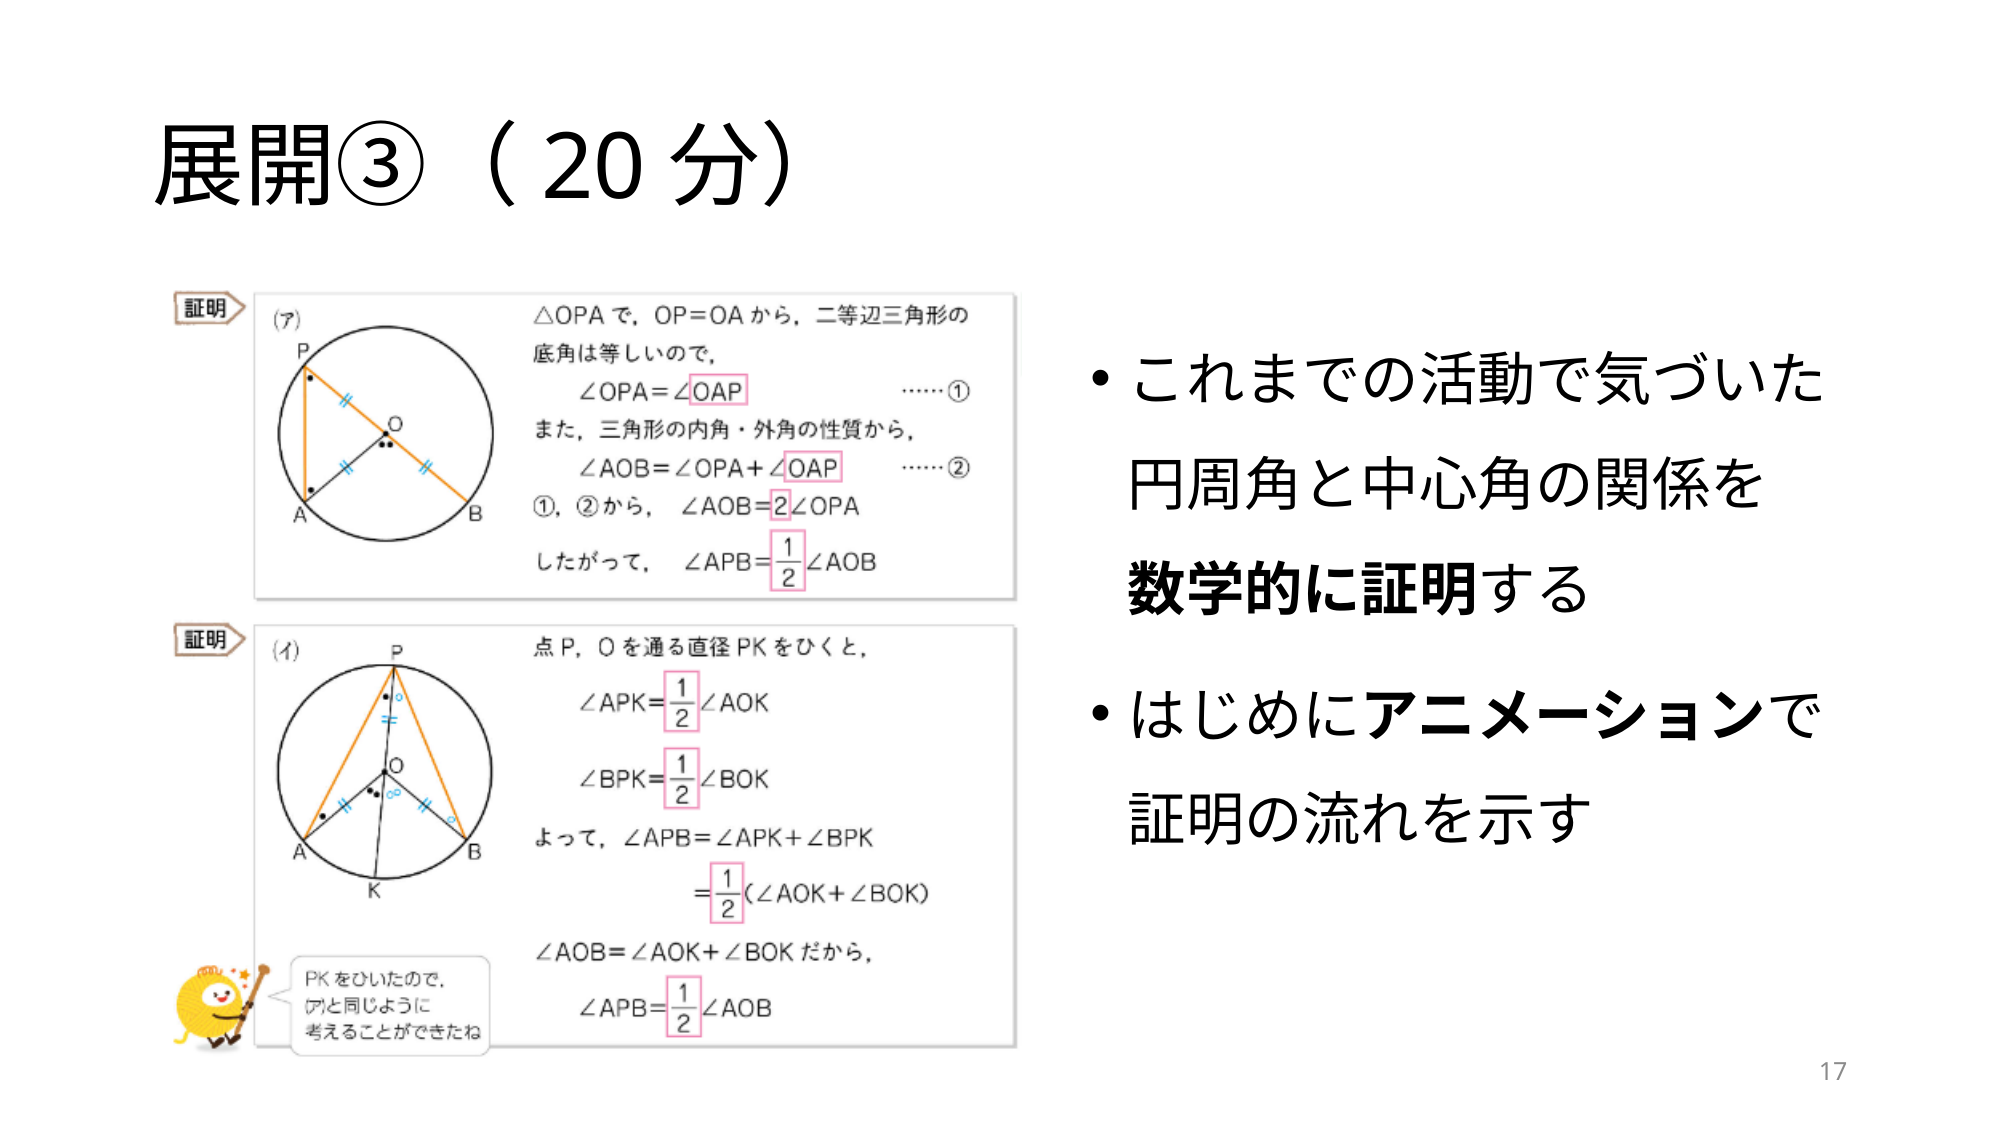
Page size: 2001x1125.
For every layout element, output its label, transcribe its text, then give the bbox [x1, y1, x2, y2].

title 展開③（20分） [137, 59, 1863, 278]
slide_number 17 [1412, 1042, 1863, 1103]
list これまでの活動で気づいた 円周角と中心角の関係を 数学的に証明する はじめにアニメーションで 証明の流れを示す [1075, 299, 1863, 1014]
picture [149, 277, 1022, 1075]
